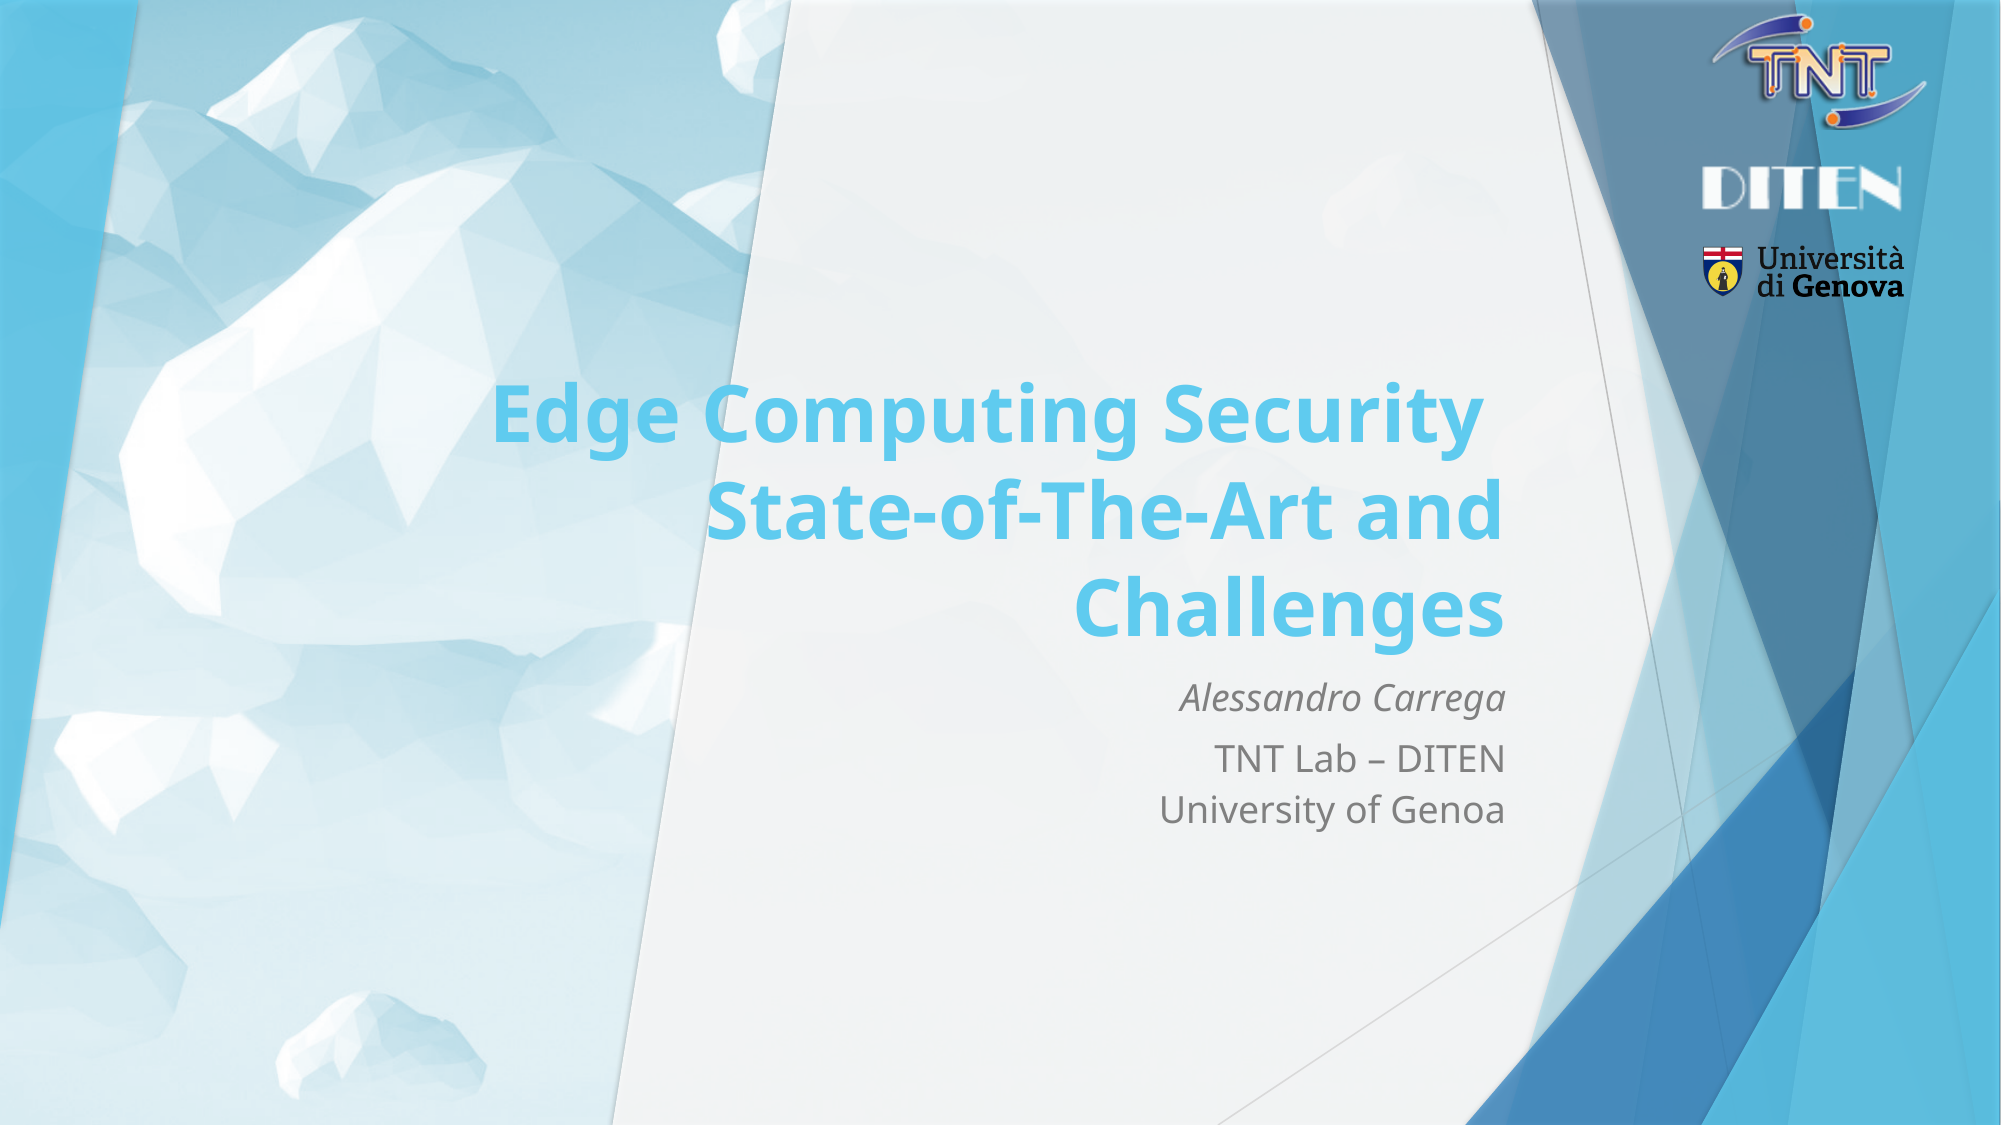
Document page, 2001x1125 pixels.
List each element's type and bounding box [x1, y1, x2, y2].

picture [0, 0, 1536, 1125]
text_box [1217, 603, 2000, 1125]
picture [1700, 0, 2000, 603]
text_box [1536, 0, 1738, 602]
